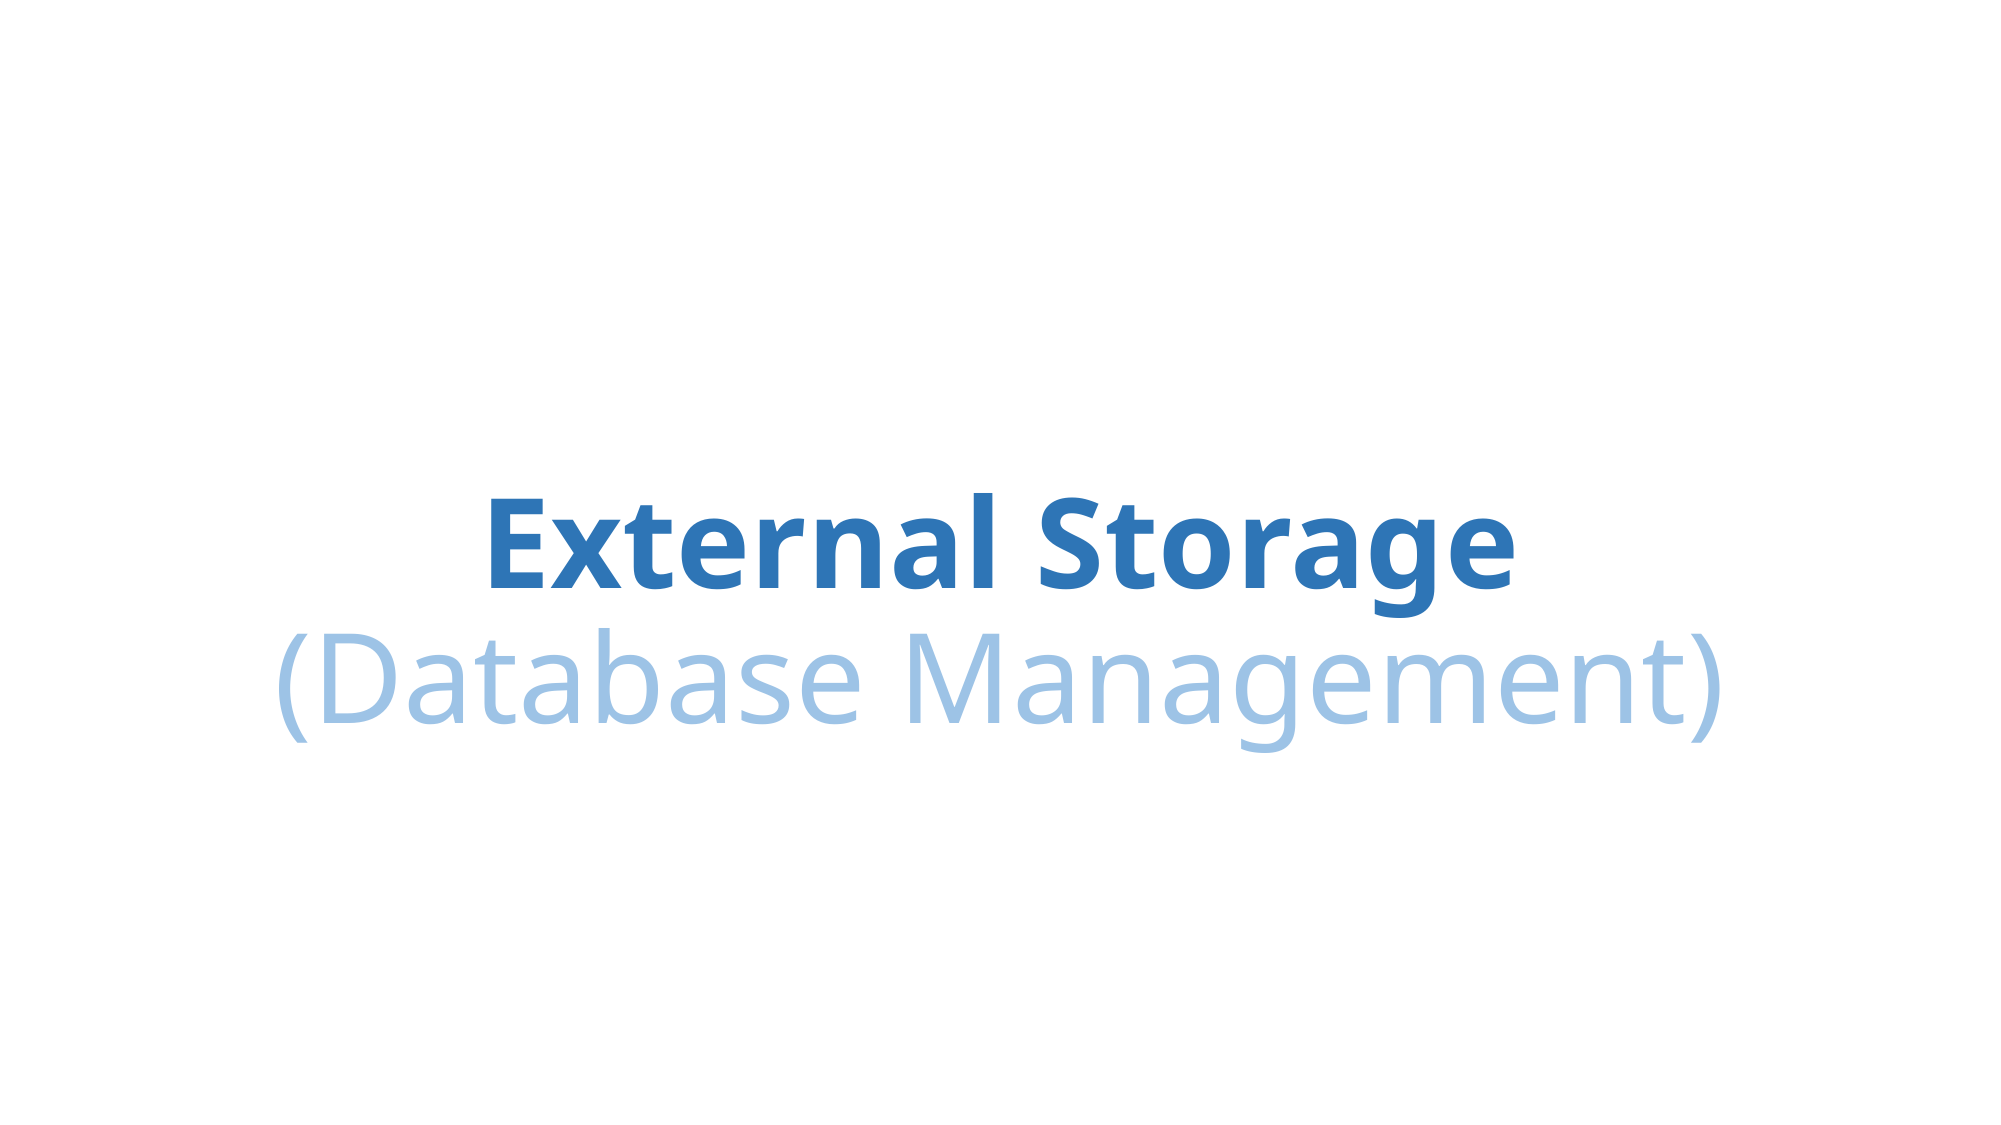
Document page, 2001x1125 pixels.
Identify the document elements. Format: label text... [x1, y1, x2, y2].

title External Storage (Database Management) [211, 366, 1789, 759]
